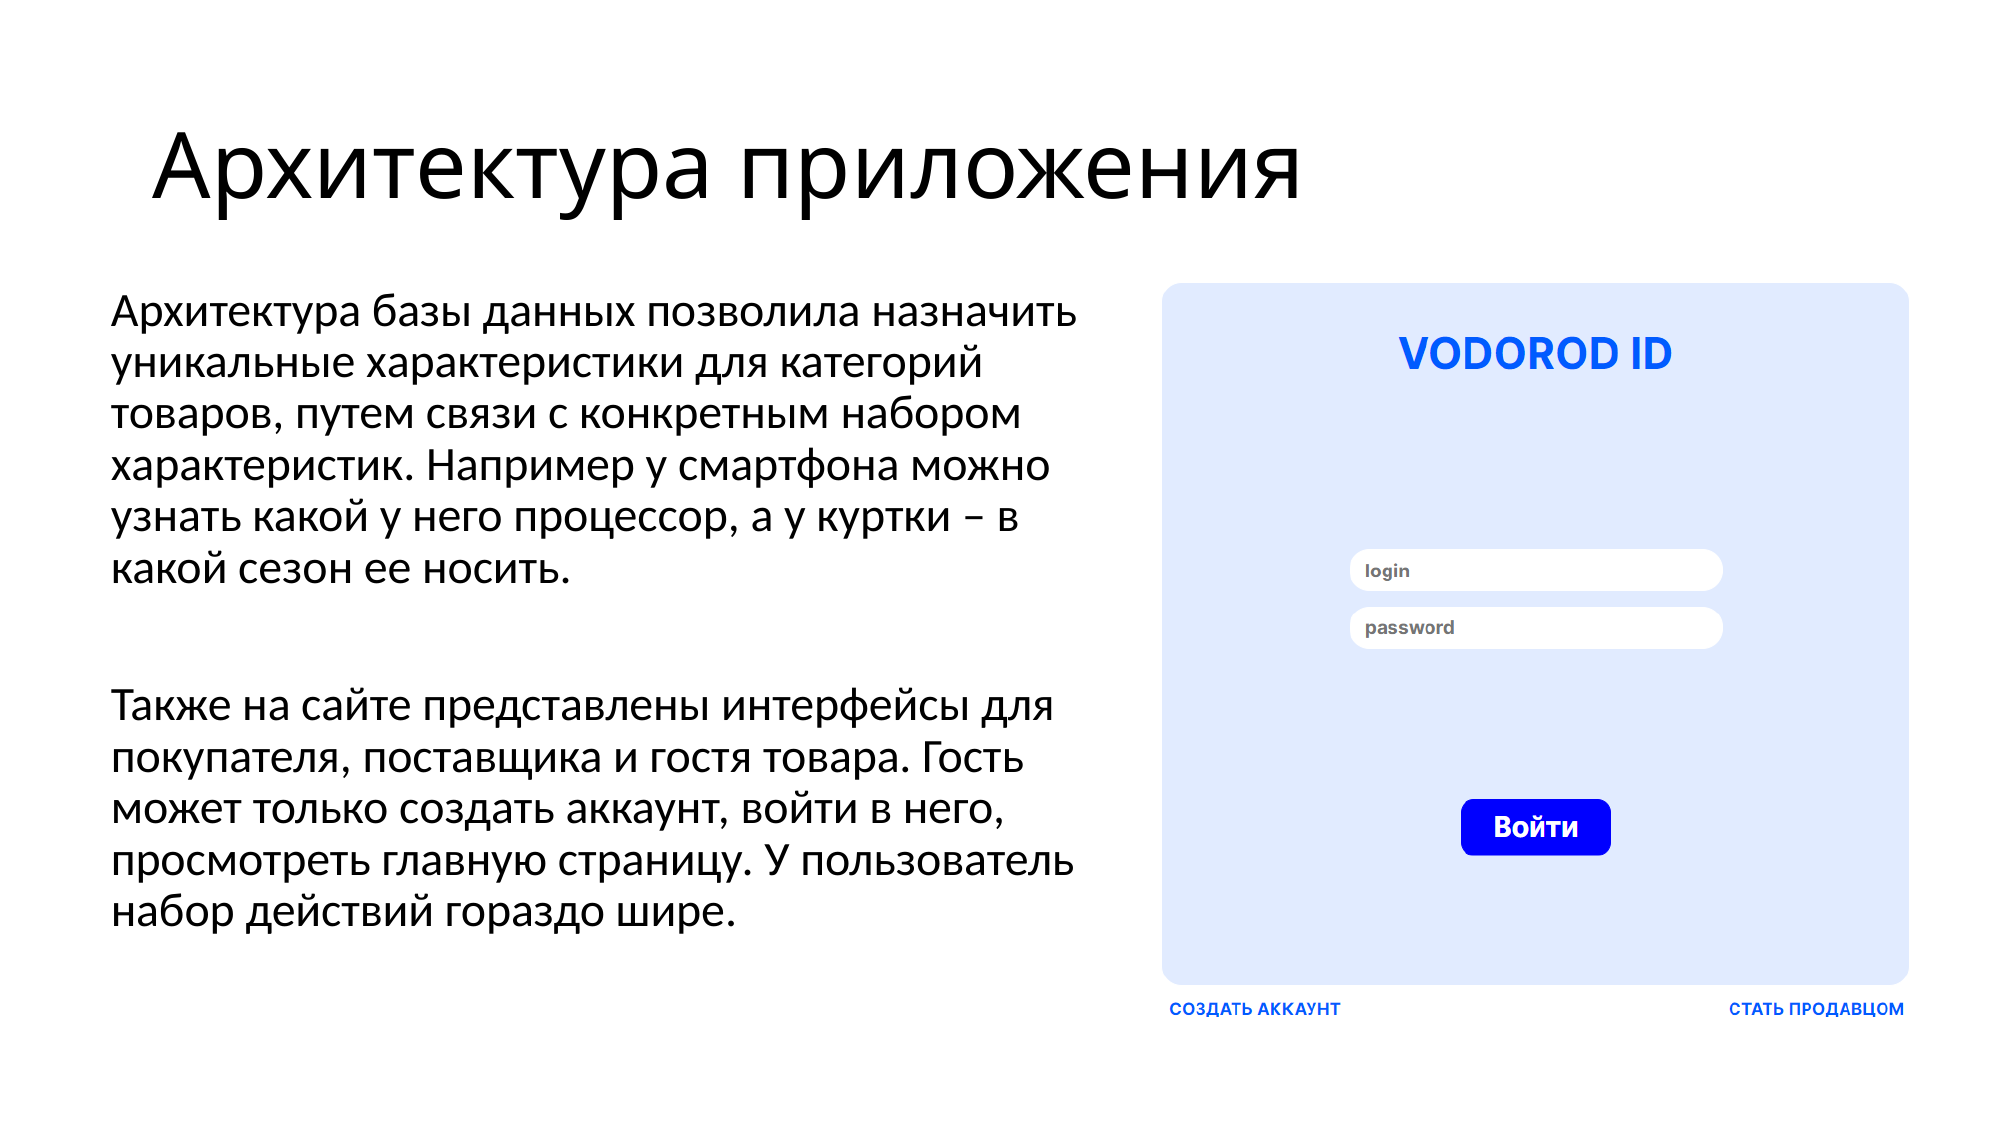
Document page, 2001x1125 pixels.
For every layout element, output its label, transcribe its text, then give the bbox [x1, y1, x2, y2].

picture [1083, 212, 2000, 1056]
list Архитектура базы данных позволила назначить уникальные характеристики для категорий товаров, путем связи с конкретным набором характеристик. Например у смартфона можно узнать какой у него процессор, а у куртки – в какой сезон ее носить. Также на сайте представлены интерфейсы для покупателя, поставщика и гостя товара. Гость может только создать аккаунт, войти в него, просмотреть главную страницу. У пользователь набор действий гораздо шире. [95, 277, 1083, 992]
title Архитектура приложения [137, 59, 1863, 277]
